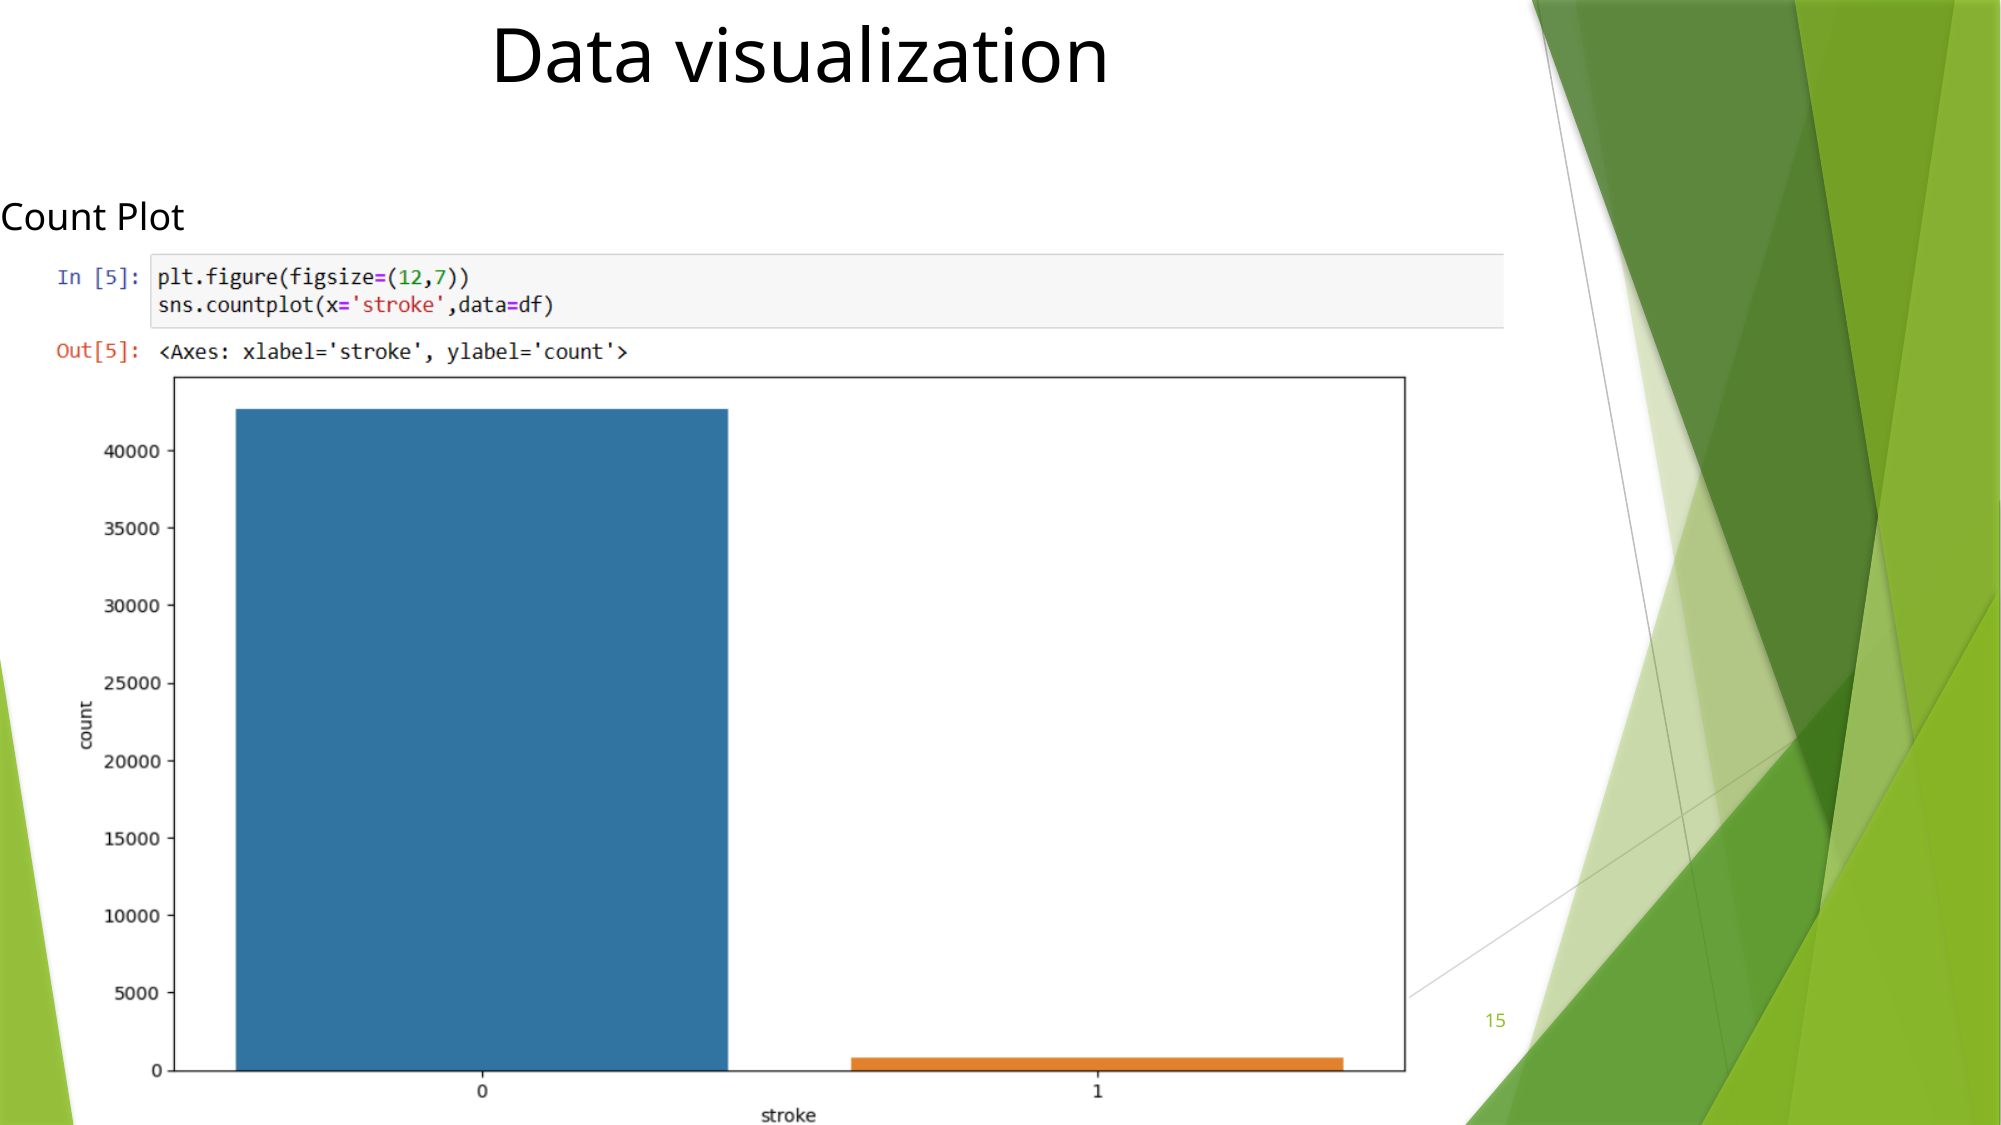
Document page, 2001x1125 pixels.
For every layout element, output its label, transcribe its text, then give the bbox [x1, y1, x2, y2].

title Data visualization [338, 0, 1749, 217]
slide_number 15 [1414, 991, 1522, 1051]
picture [44, 245, 1505, 1125]
text_box Count Plot [0, 185, 584, 246]
